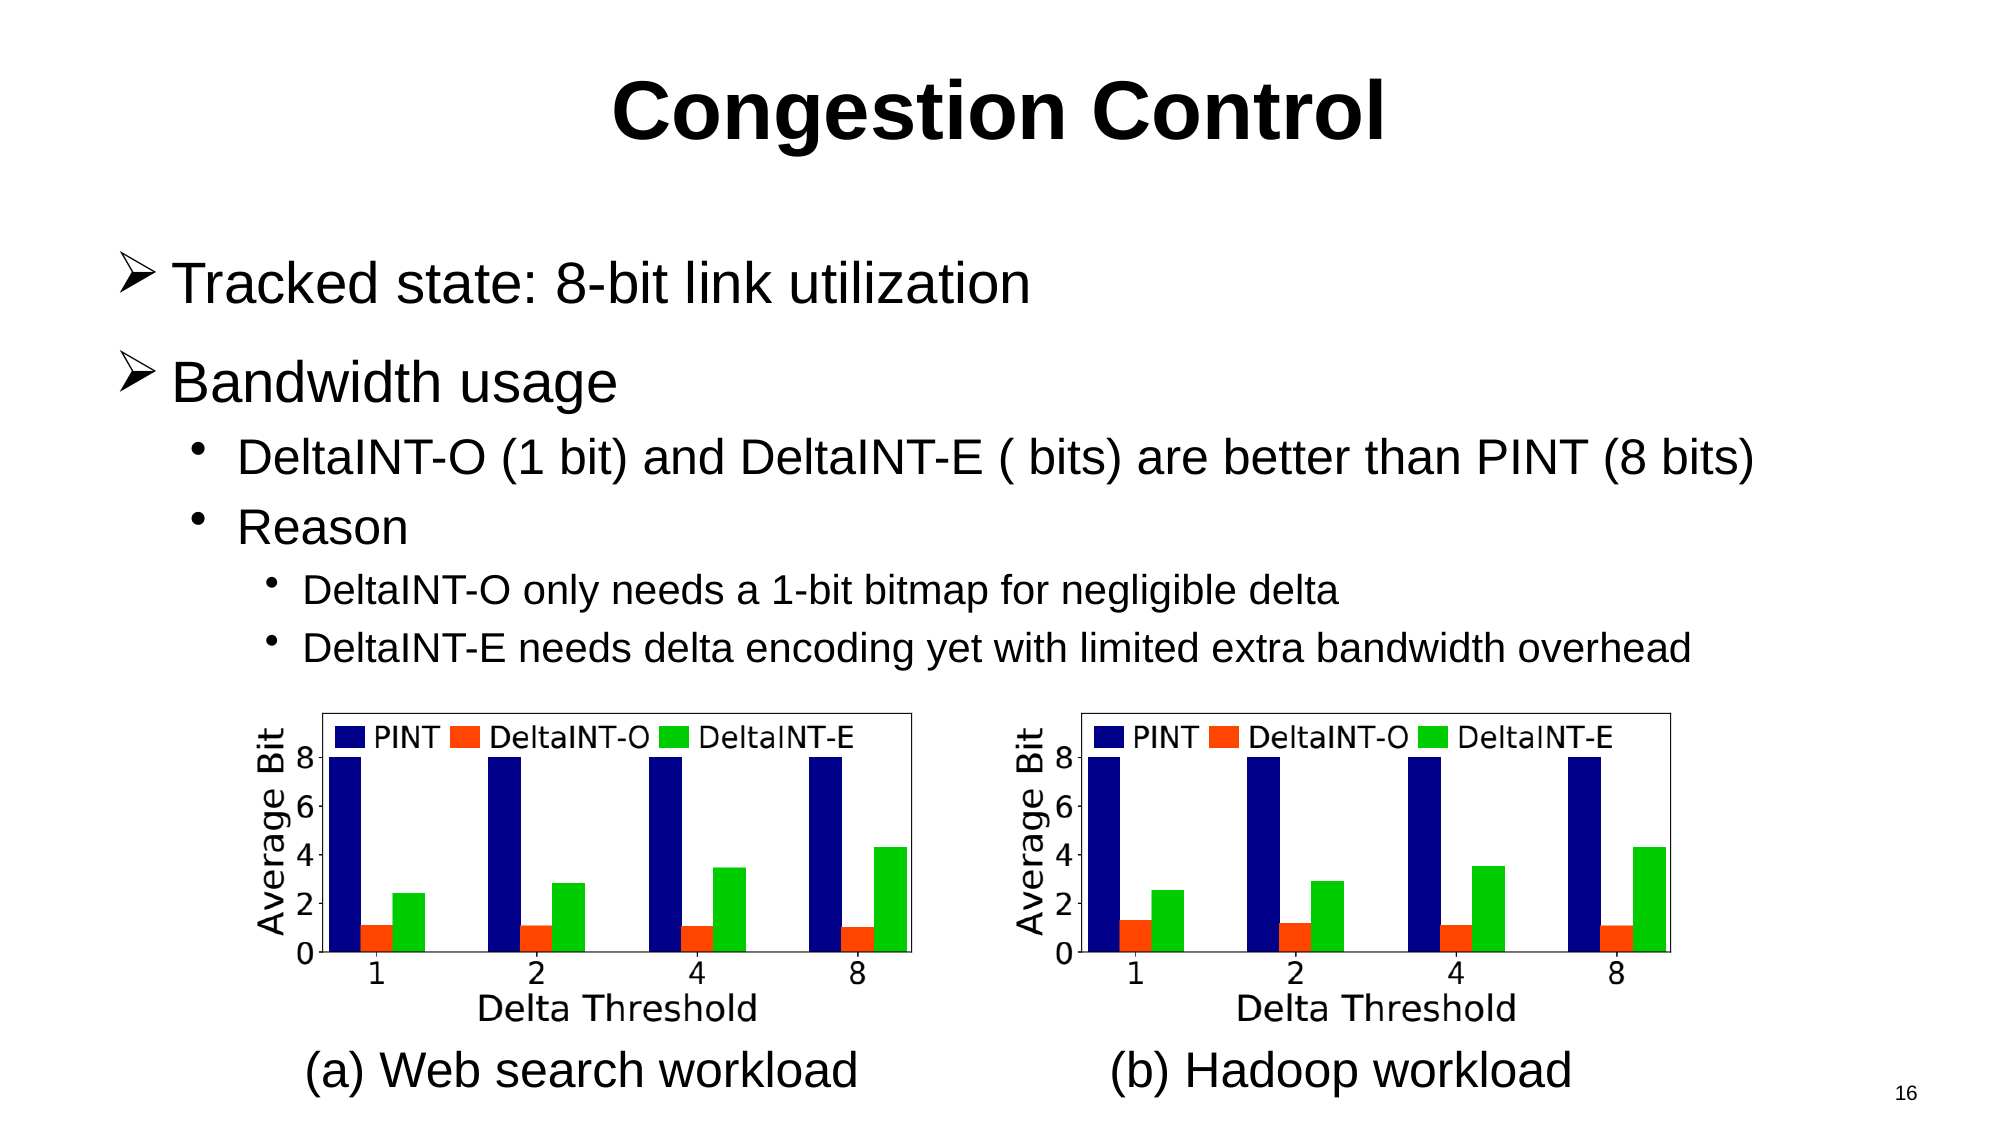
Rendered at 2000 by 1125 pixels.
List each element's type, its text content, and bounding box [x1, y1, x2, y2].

text_box (b) Hadoop workload [1094, 1049, 1589, 1105]
text_box (a) Web search workload [289, 1049, 875, 1105]
slide_number 16 [1466, 1072, 1933, 1125]
picture [242, 700, 922, 1041]
title Congestion Control [99, 12, 1900, 200]
picture [1001, 700, 1682, 1041]
